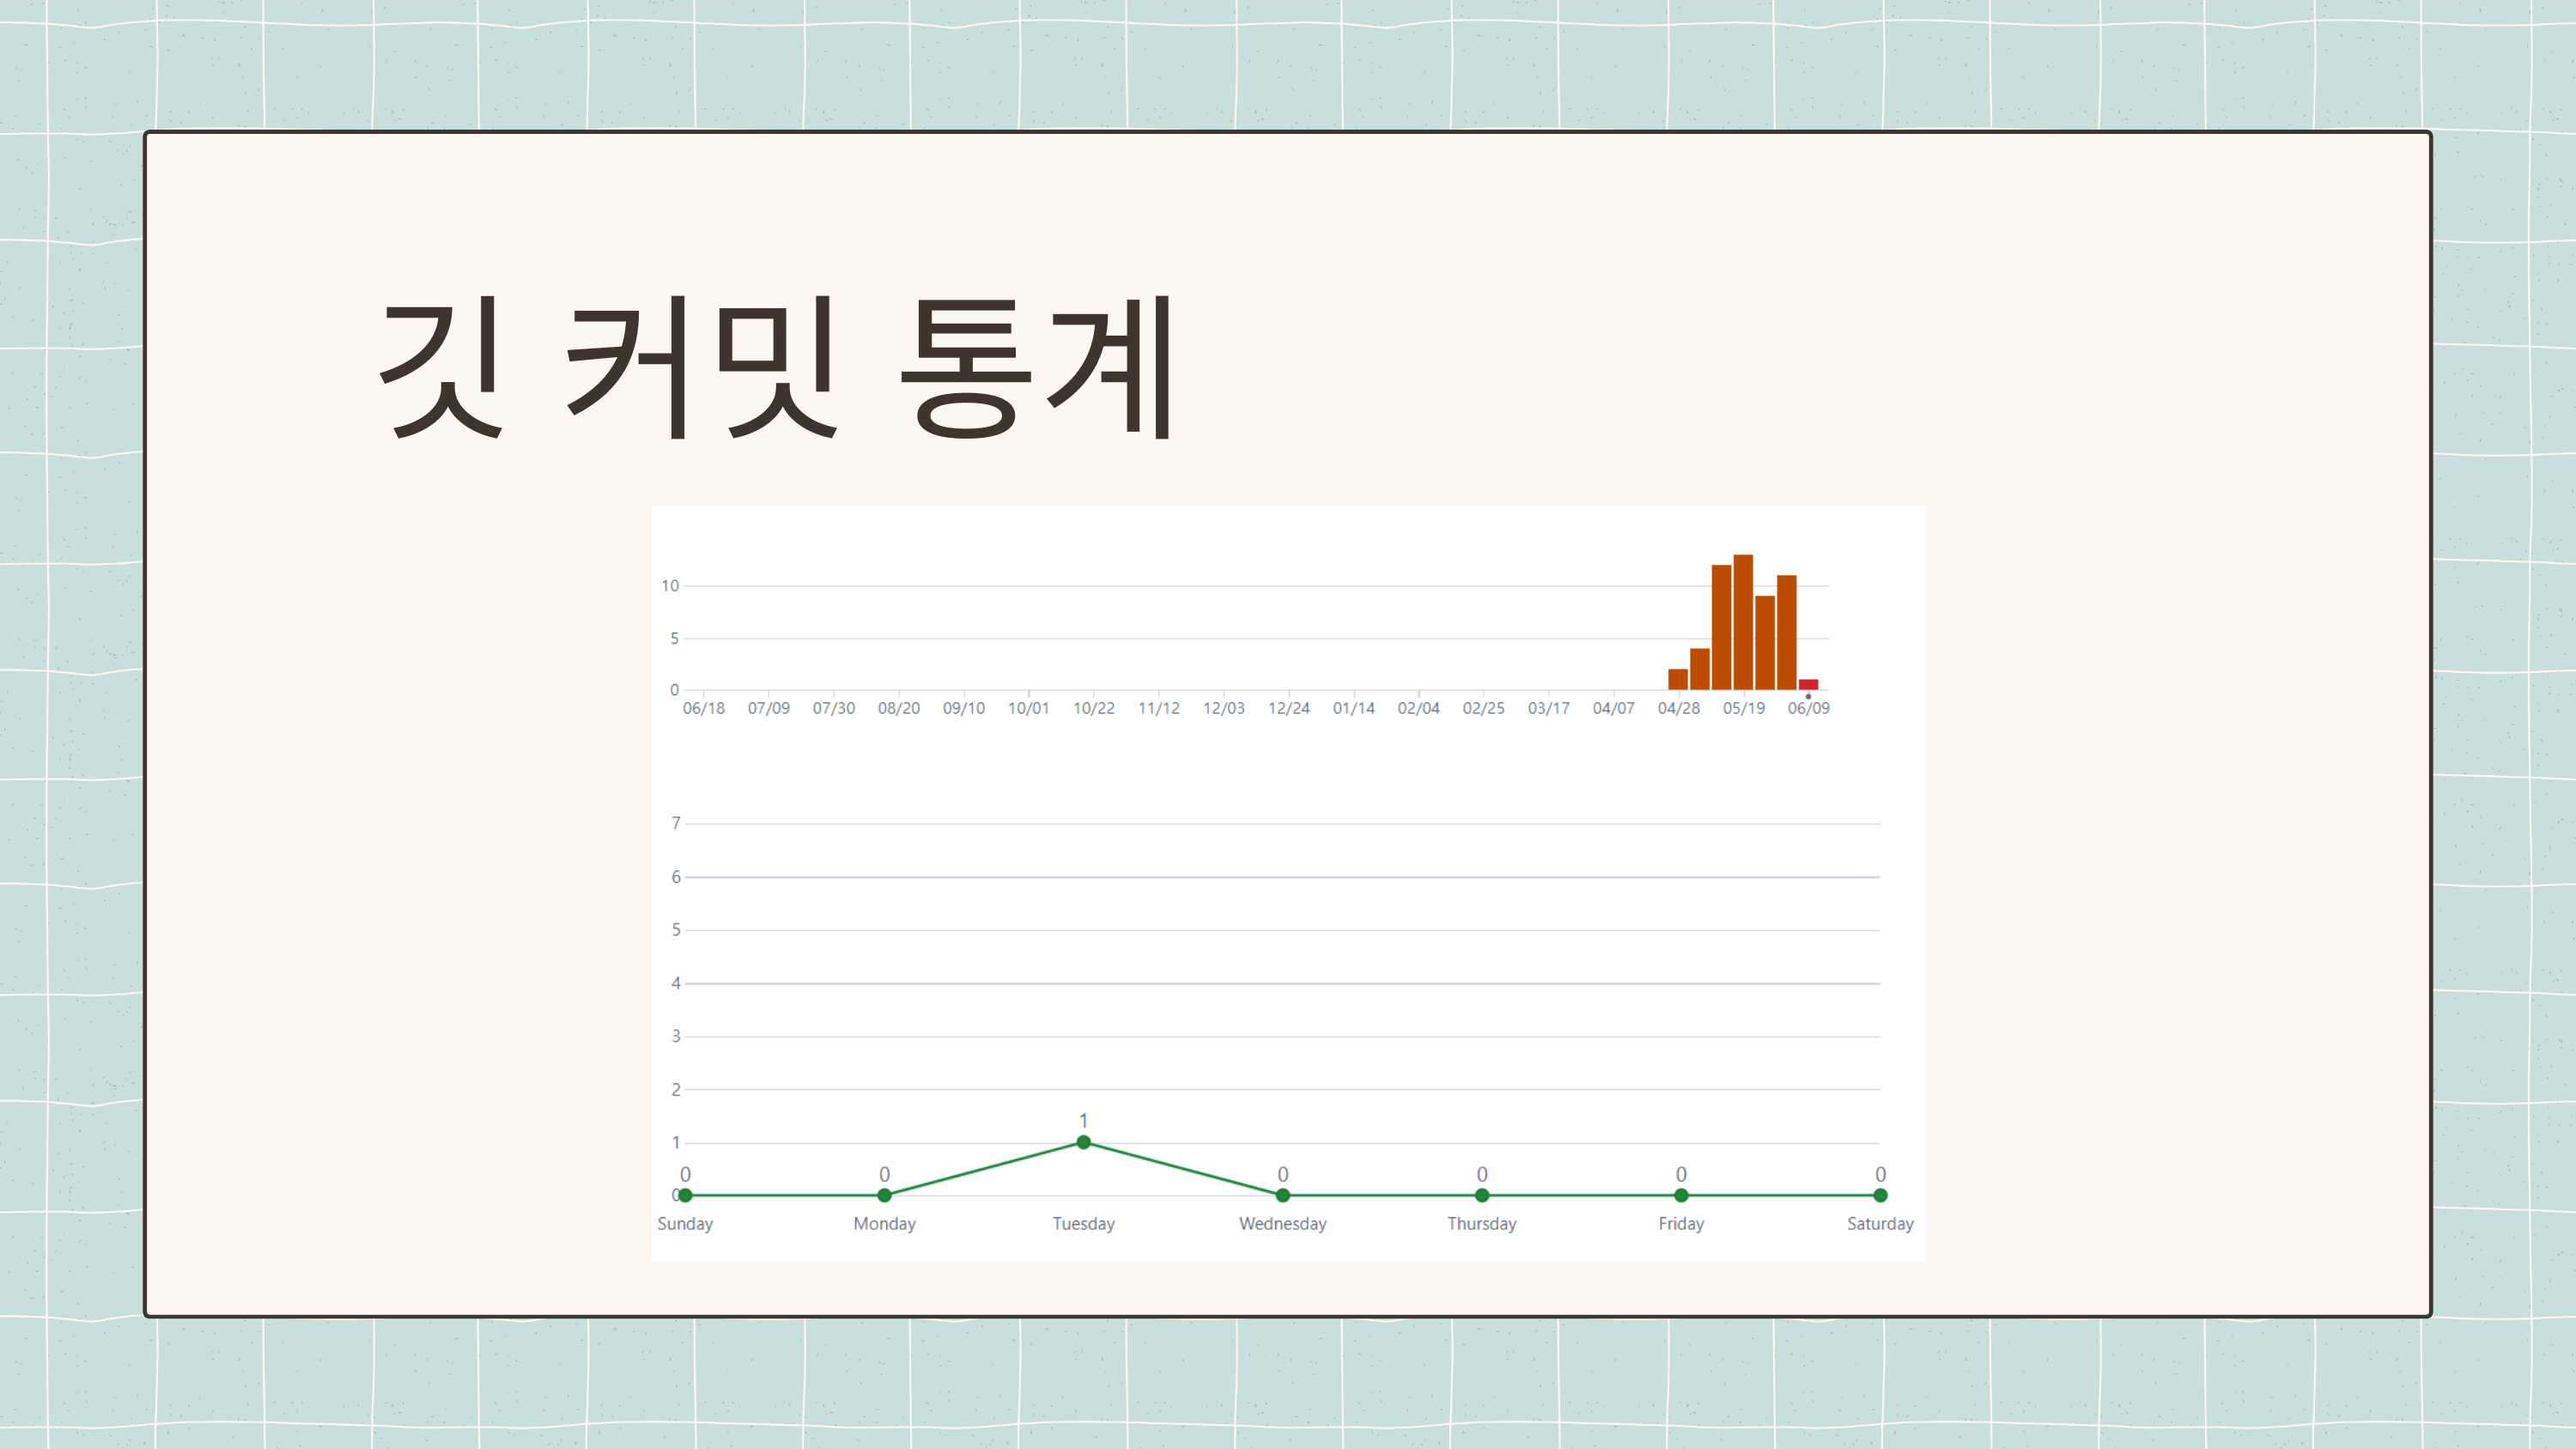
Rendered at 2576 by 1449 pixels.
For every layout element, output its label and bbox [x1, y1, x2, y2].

text_box [0, 0, 2576, 1449]
text_box [144, 131, 2432, 1318]
picture [652, 506, 1926, 1262]
